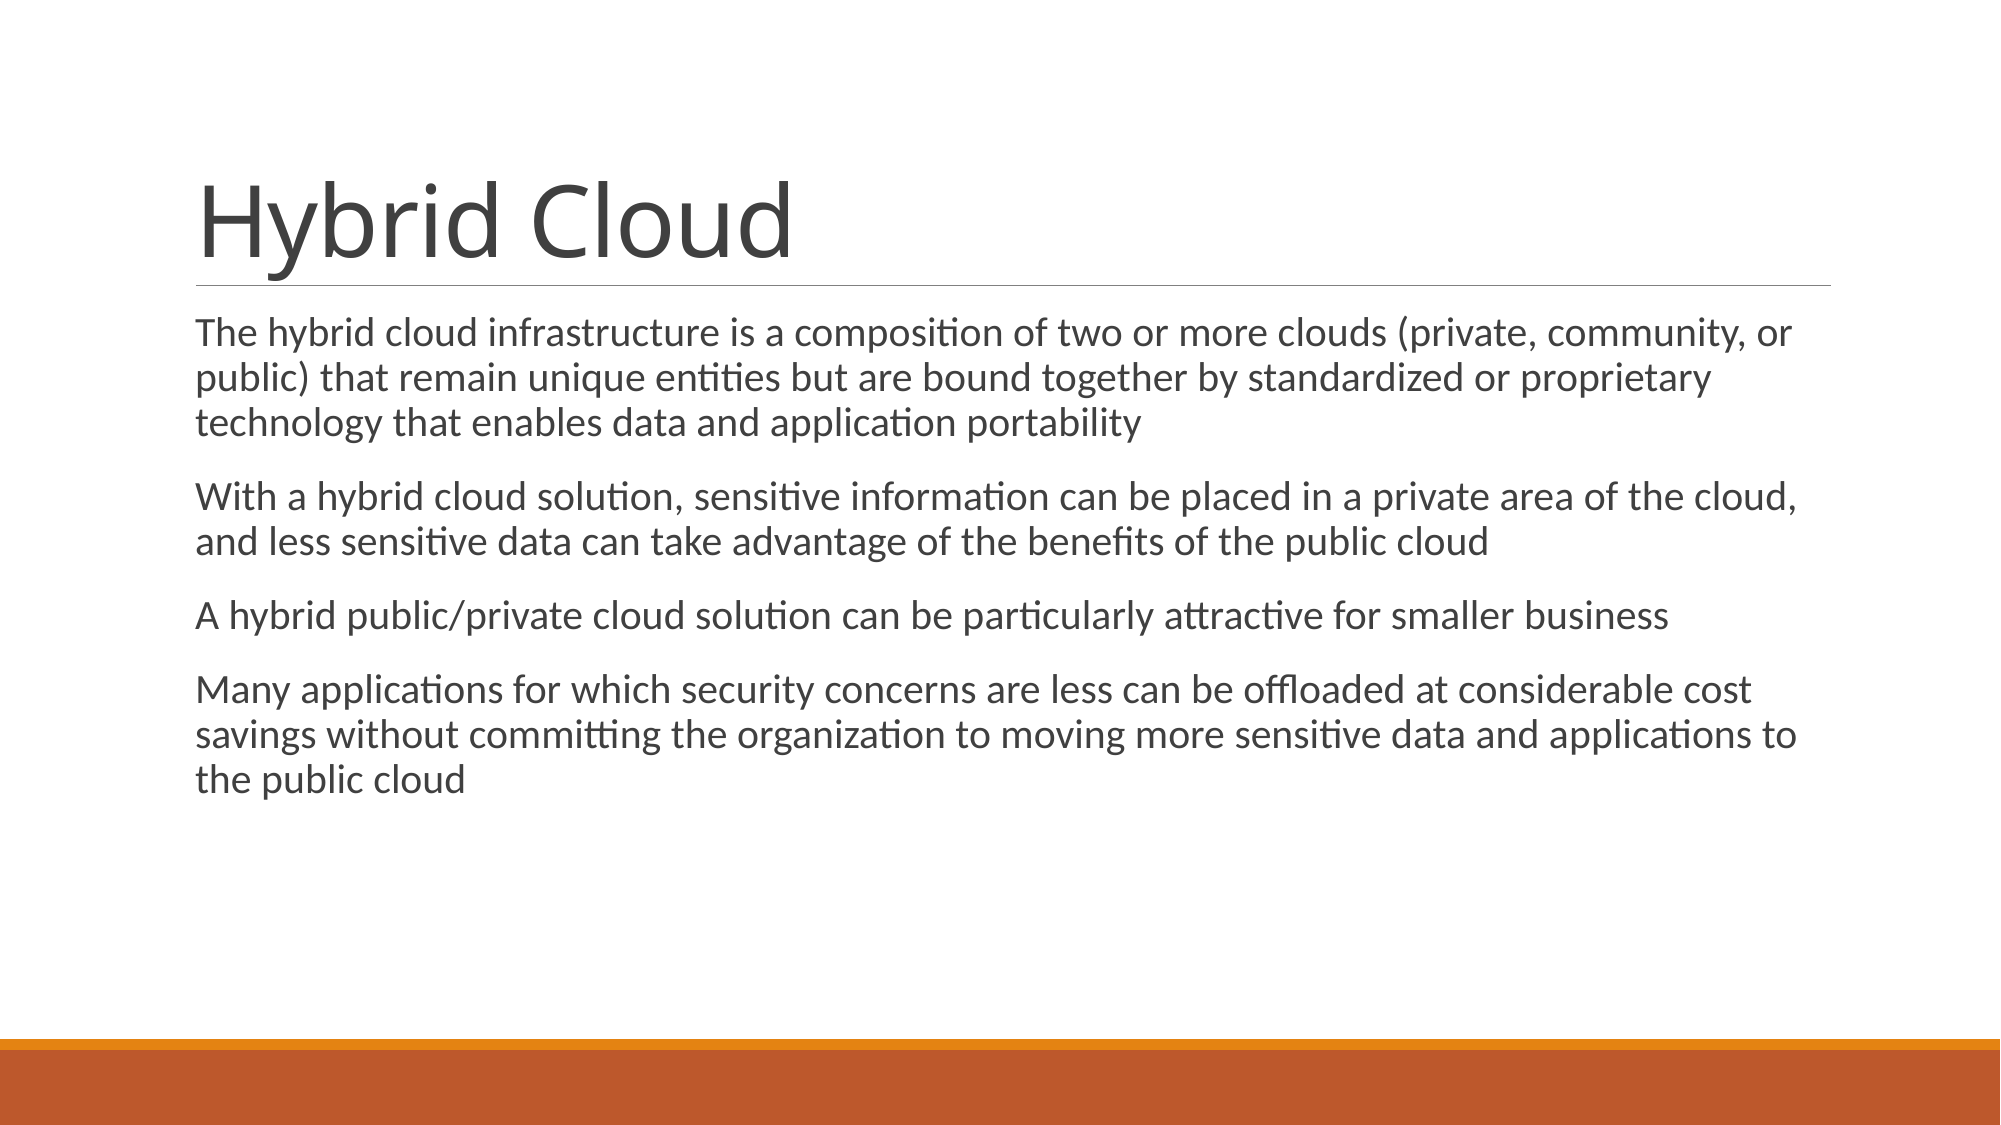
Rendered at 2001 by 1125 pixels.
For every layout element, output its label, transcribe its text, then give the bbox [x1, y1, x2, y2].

title Hybrid Cloud [180, 47, 1830, 285]
list The hybrid cloud infrastructure is a composition of two or more clouds (private, community, or public) that remain unique entities but are bound together by standardized or proprietary technology that enables data and application portability With a hybrid cloud solution, sensitive information can be placed in a private area of the cloud, and less sensitive data can take advantage of the benefits of the public cloud A hybrid public/private cloud solution can be particularly attractive for smaller business Many applications for which security concerns are less can be offloaded at considerable cost savings without committing the organization to moving more sensitive data and applications to the public cloud [180, 302, 1830, 963]
